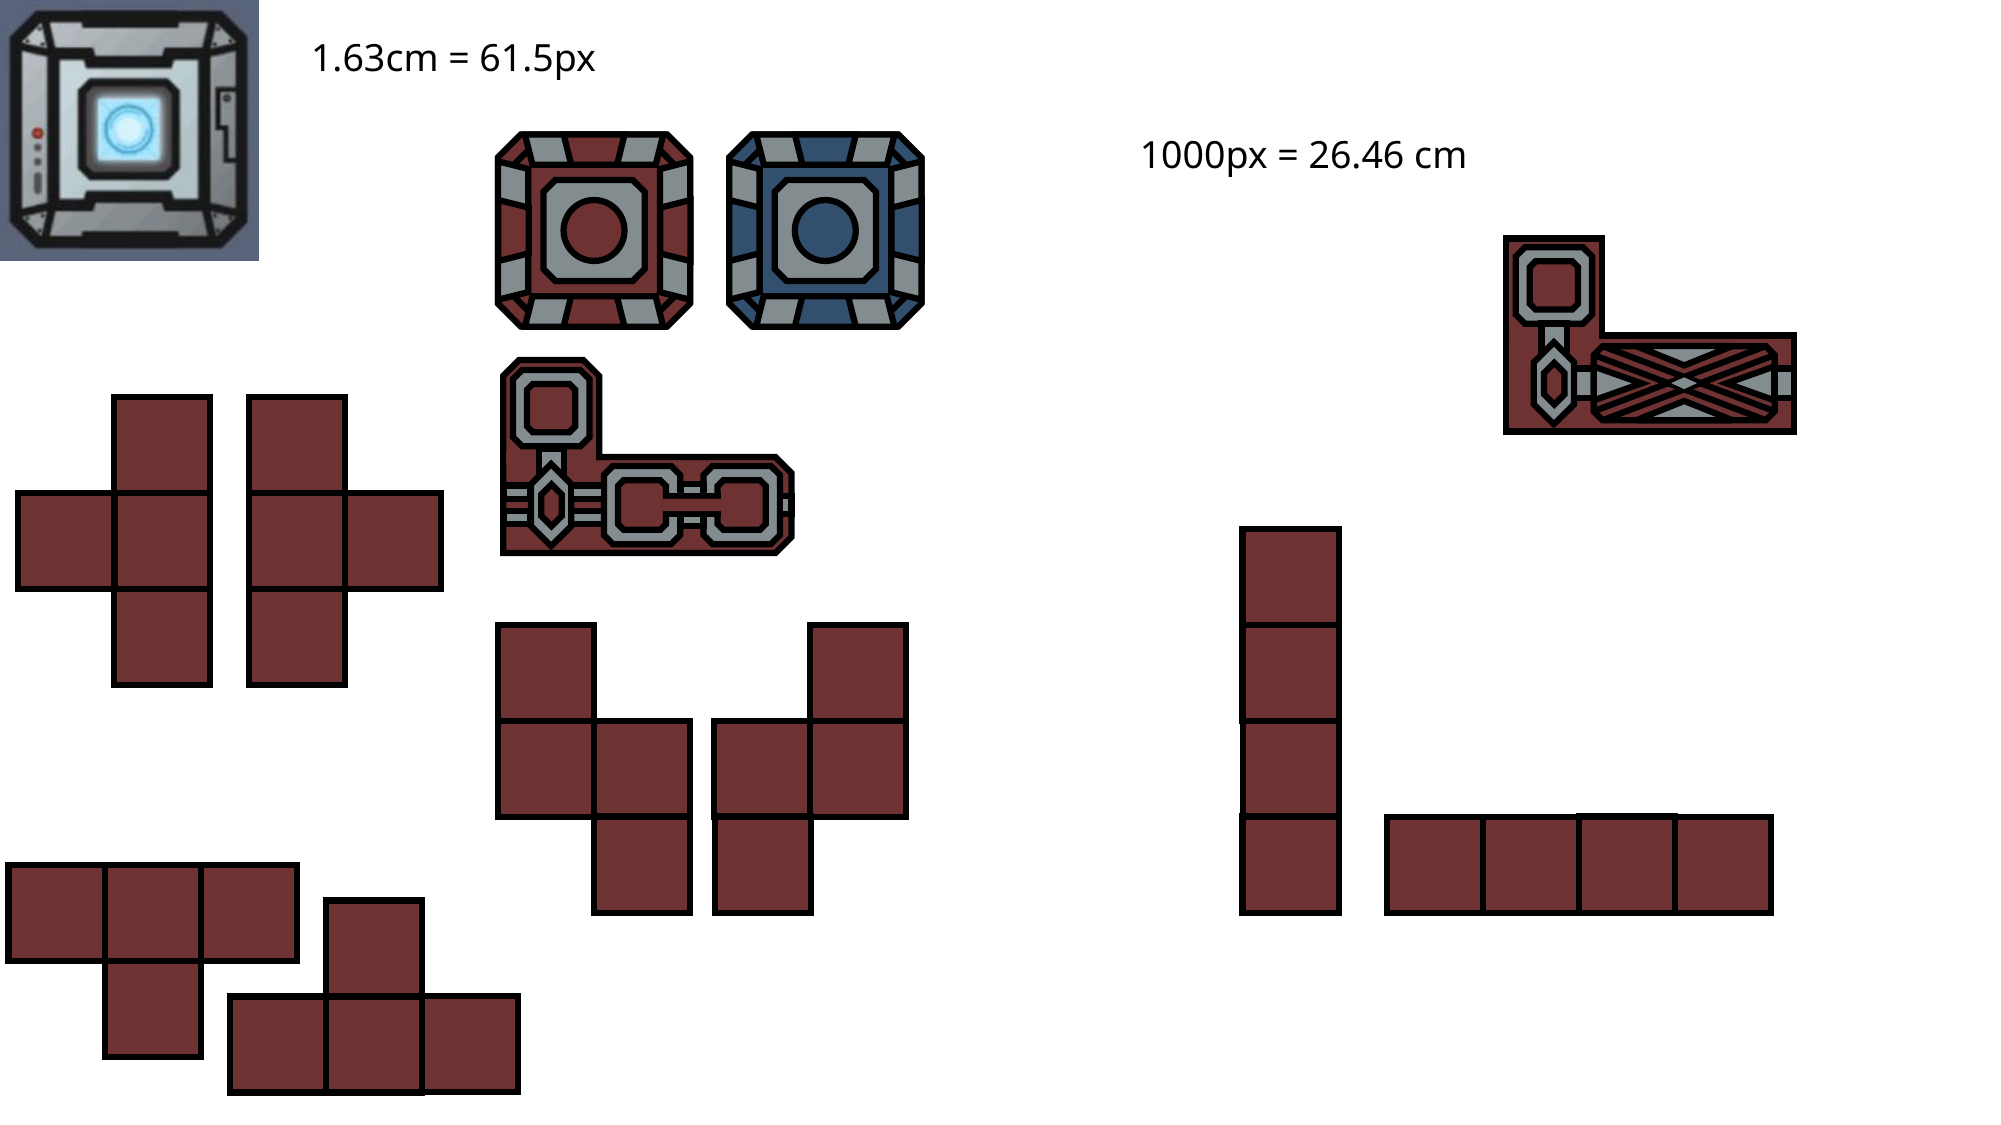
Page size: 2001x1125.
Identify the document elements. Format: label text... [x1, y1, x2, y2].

text_box 1000px = 26.46 cm [1125, 123, 1562, 184]
text_box [593, 816, 691, 914]
text_box 1.63cm = 61.5px [296, 26, 1859, 86]
text_box [1242, 816, 1340, 914]
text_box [1530, 672, 1628, 1057]
text_box [809, 624, 907, 720]
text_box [497, 134, 691, 327]
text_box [729, 134, 922, 327]
text_box [1242, 624, 1340, 722]
text_box [809, 720, 907, 818]
text_box [248, 396, 346, 492]
text_box [1242, 722, 1340, 816]
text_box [503, 359, 792, 554]
text_box [1242, 528, 1340, 624]
text_box [248, 590, 346, 686]
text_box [1505, 238, 1795, 432]
text_box [497, 720, 593, 818]
text_box [344, 492, 442, 590]
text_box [278, 852, 471, 1125]
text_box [56, 816, 249, 1105]
text_box [593, 720, 691, 816]
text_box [18, 396, 211, 686]
text_box [713, 720, 809, 818]
text_box [497, 624, 595, 720]
picture [0, 0, 259, 261]
text_box [248, 492, 344, 590]
text_box [714, 816, 812, 914]
